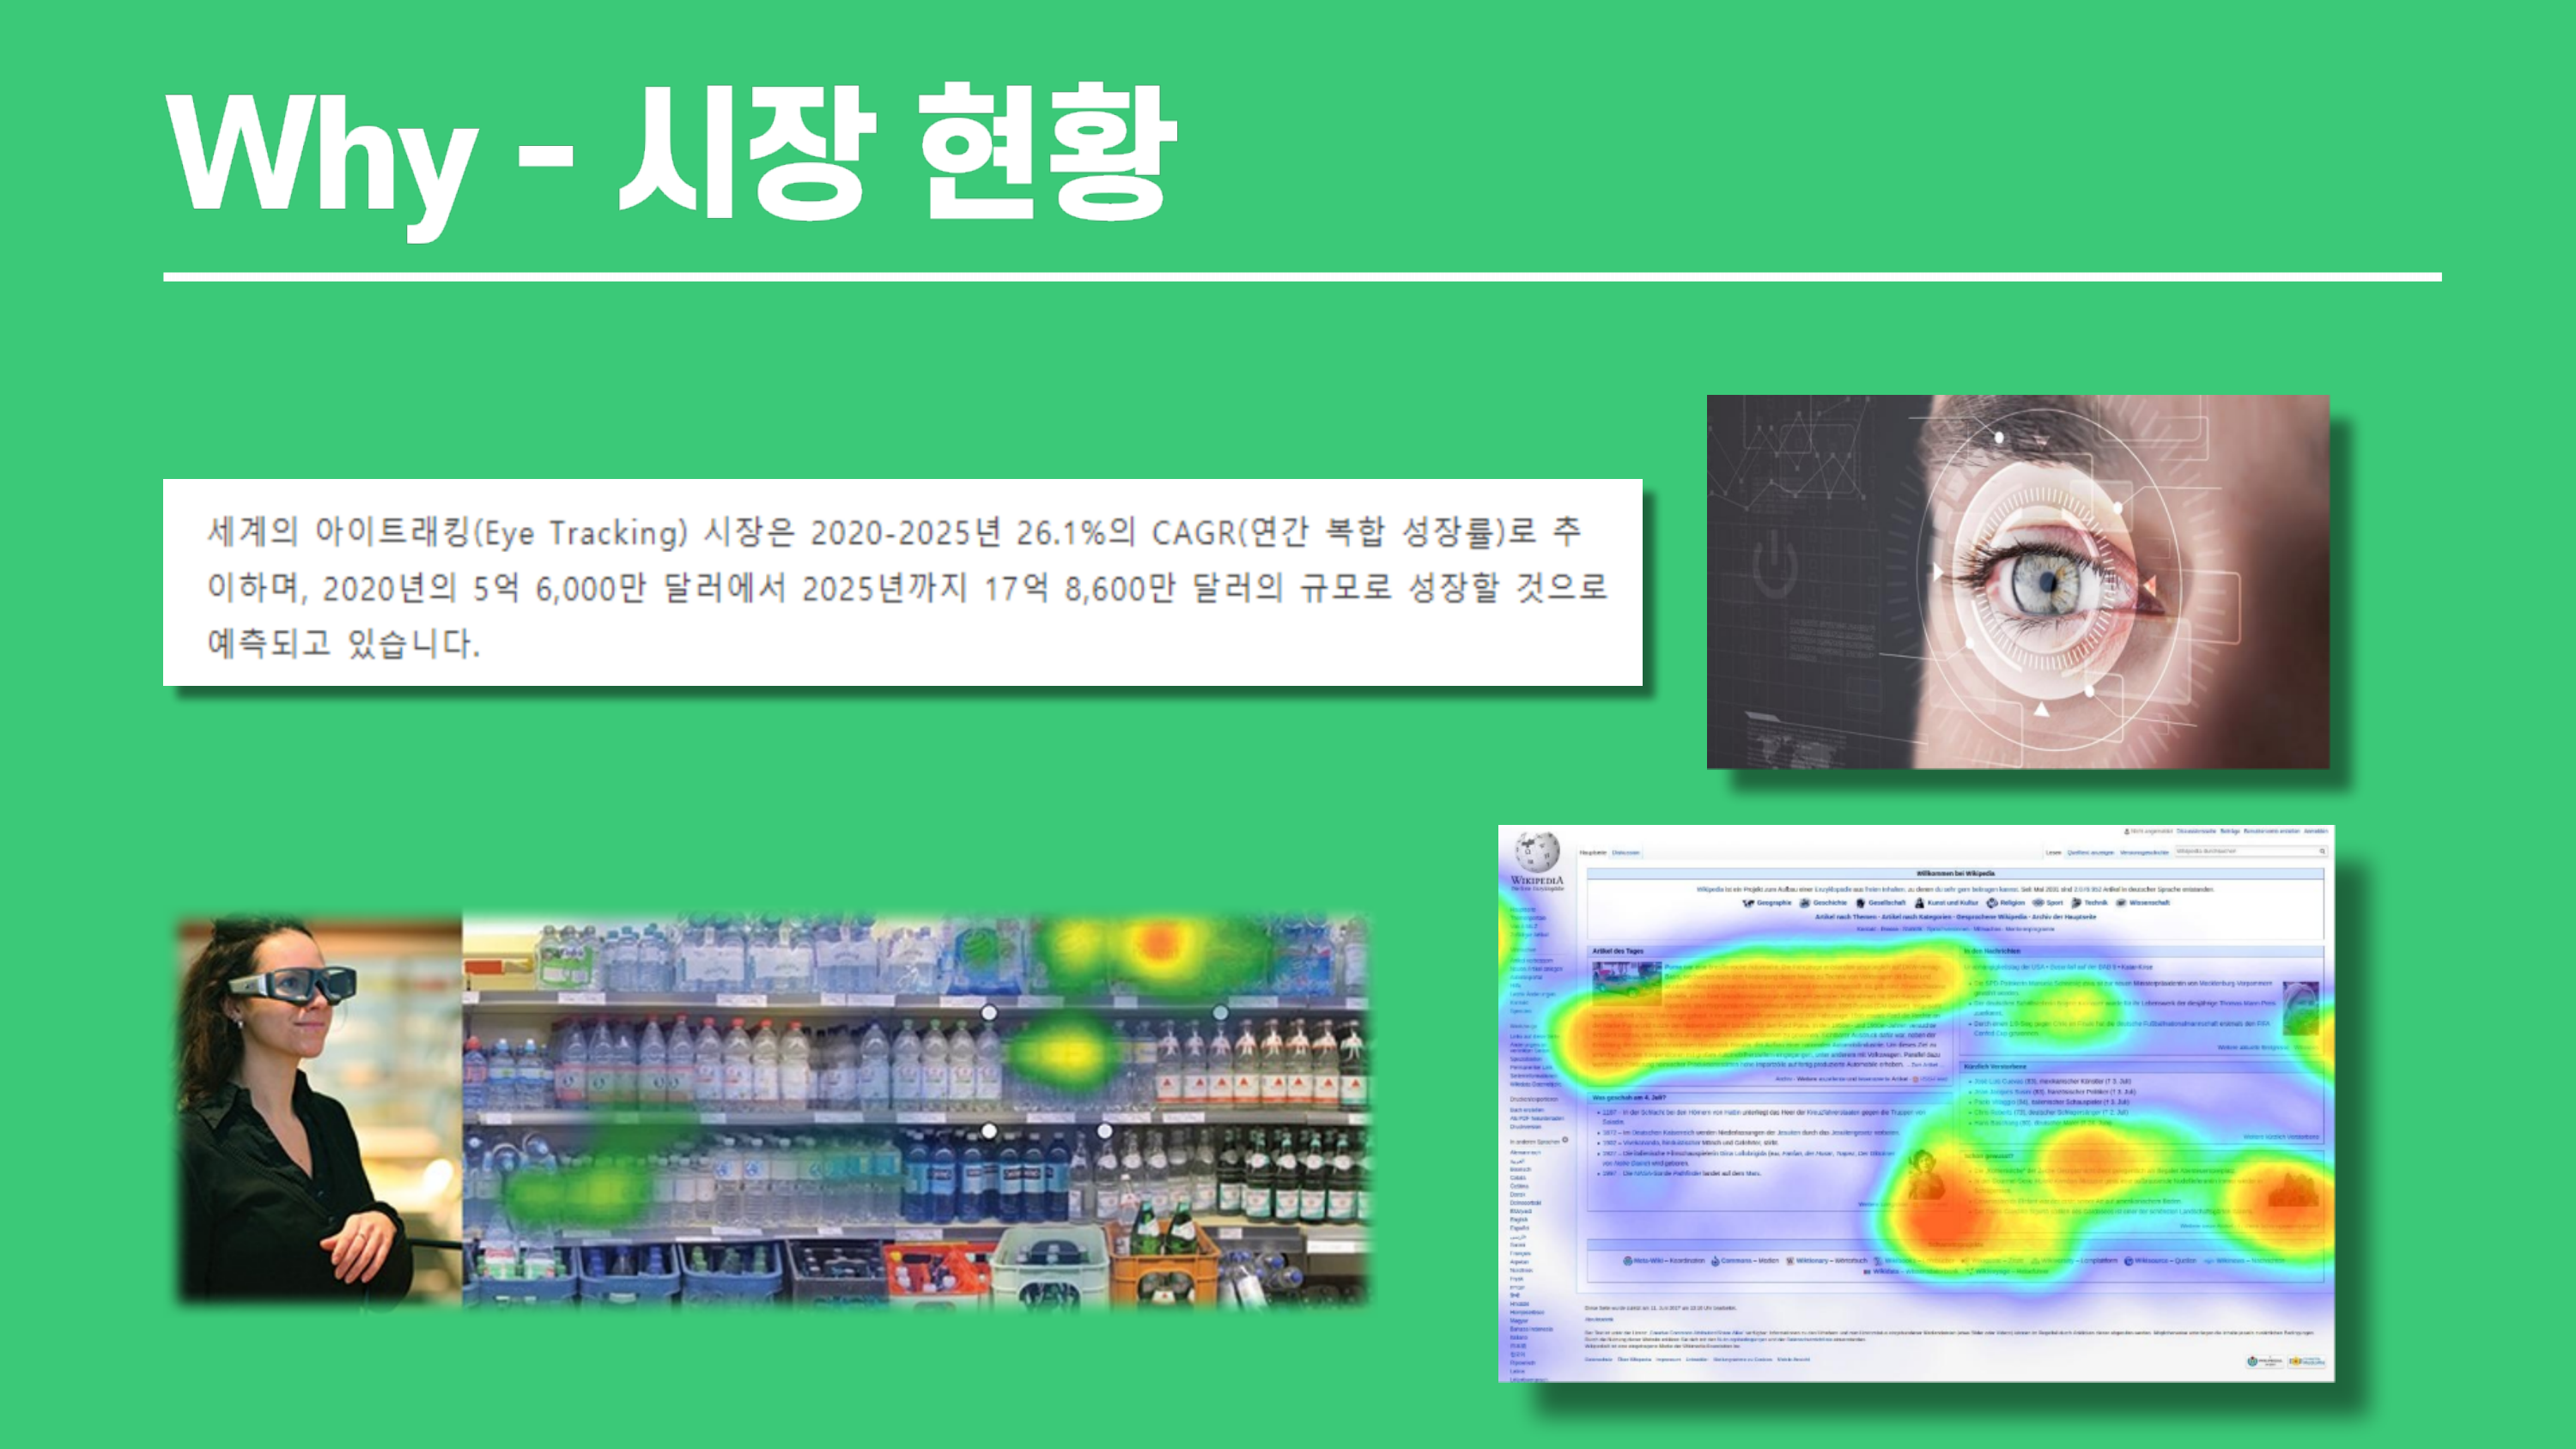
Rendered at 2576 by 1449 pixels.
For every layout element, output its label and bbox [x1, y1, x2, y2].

picture [0, 0, 2576, 1449]
text_box [1498, 825, 2336, 1383]
text_box [0, 389, 2395, 803]
text_box [2177, 272, 2442, 282]
